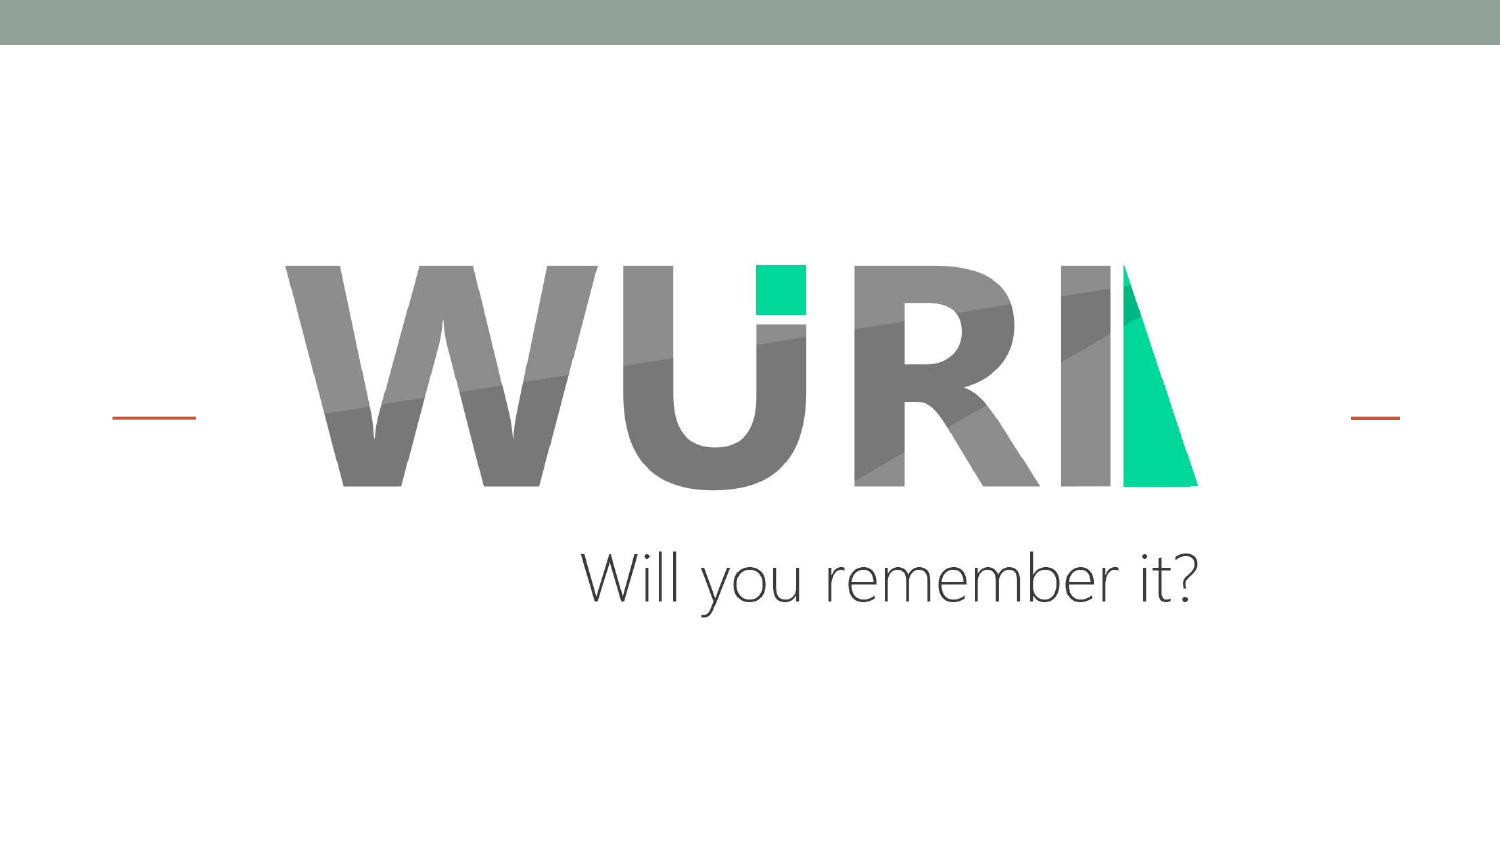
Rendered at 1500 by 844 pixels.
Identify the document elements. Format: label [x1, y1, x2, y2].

picture [195, 186, 1351, 687]
